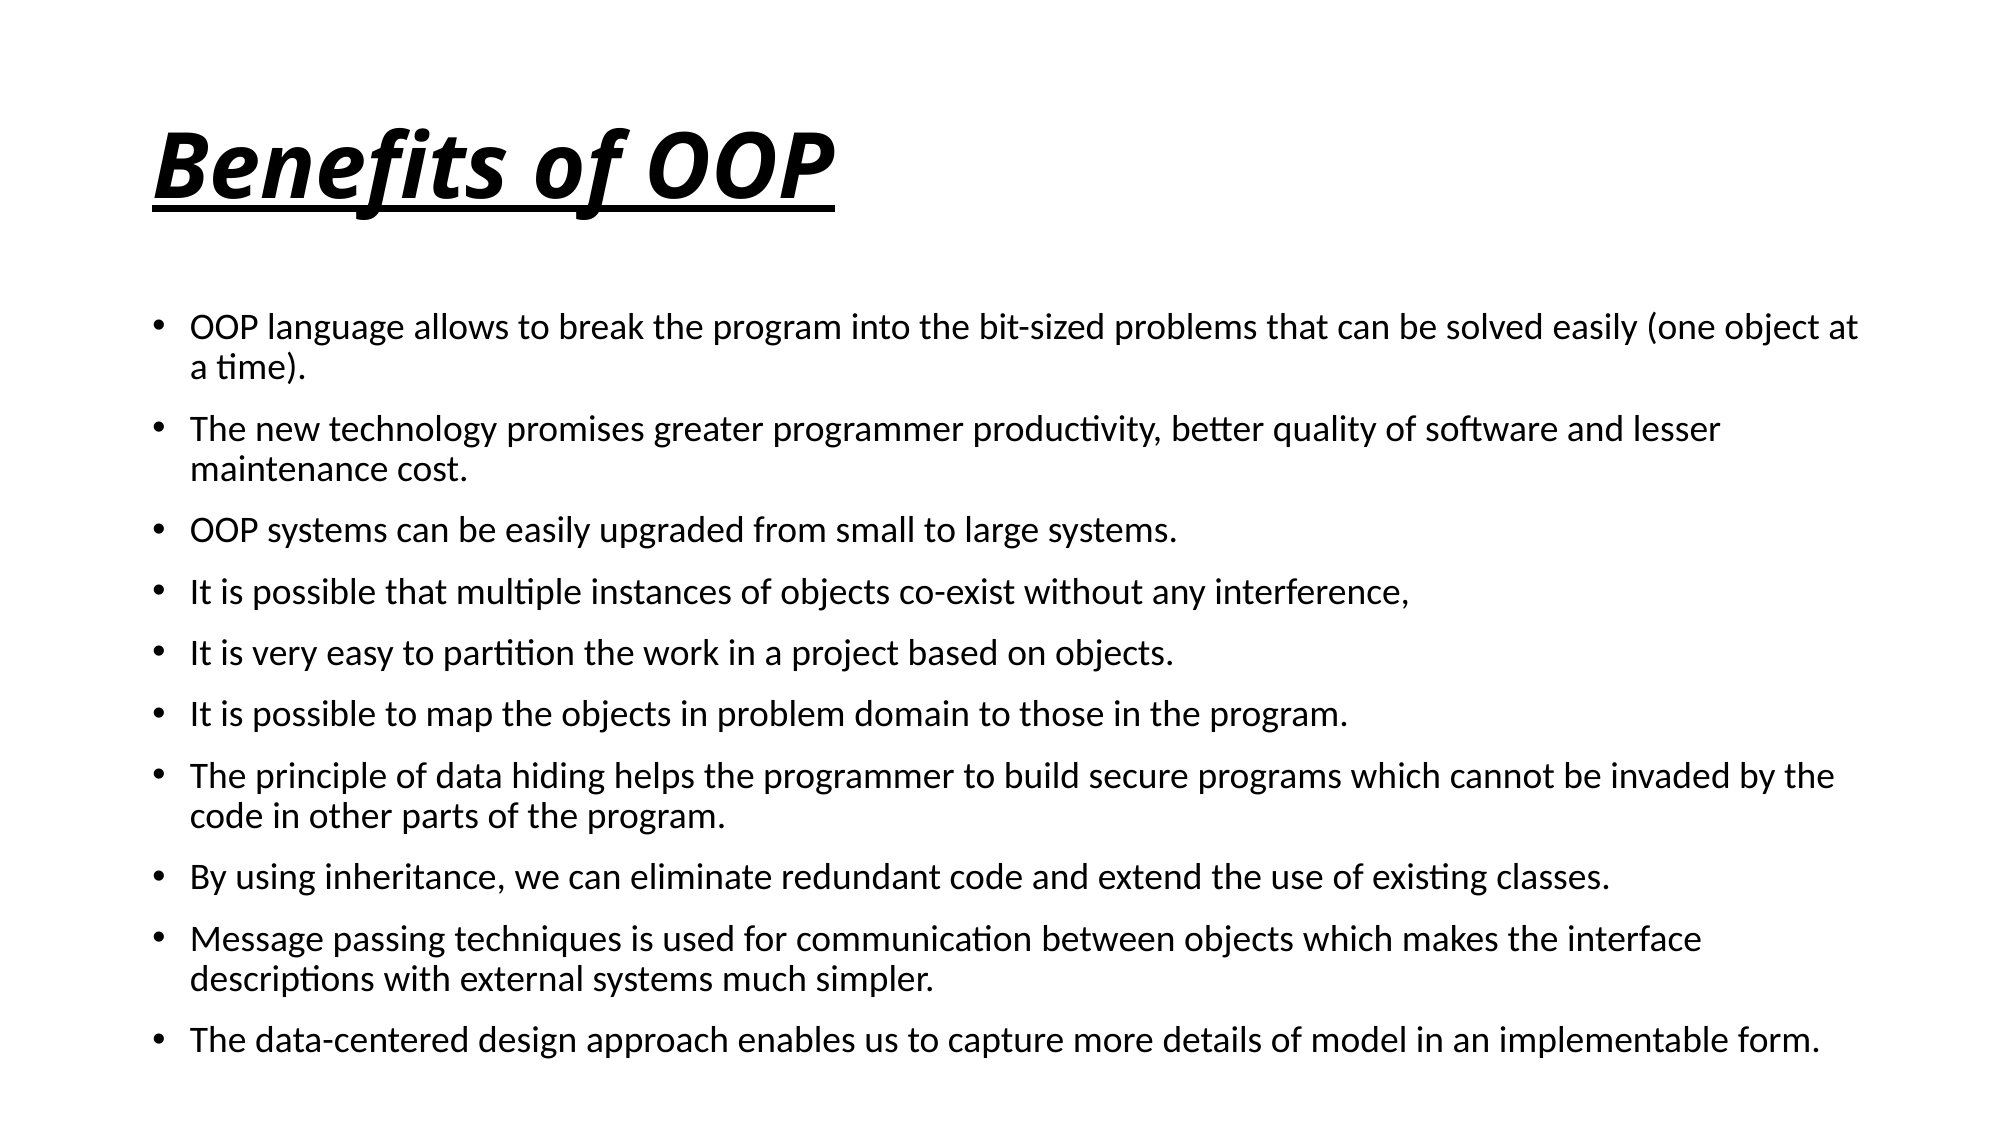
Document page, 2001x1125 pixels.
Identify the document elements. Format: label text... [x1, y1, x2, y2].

title Benefits of OOP [137, 59, 1863, 278]
list OOP language allows to break the program into the bit-sized problems that can be solved easily (one object at a time). The new technology promises greater programmer productivity, better quality of software and lesser maintenance cost. OOP systems can be easily upgraded from small to large systems. It is possible that multiple instances of objects co-exist without any interference, It is very easy to partition the work in a project based on objects. It is possible to map the objects in problem domain to those in the program. The principle of data hiding helps the programmer to build secure programs which cannot be invaded by the code in other parts of the program. By using inheritance, we can eliminate redundant code and extend the use of existing classes. Message passing techniques is used for communication between objects which makes the interface descriptions with external systems much simpler. The data-centered design approach enables us to capture more details of model in an implementable form. [137, 299, 1880, 1014]
